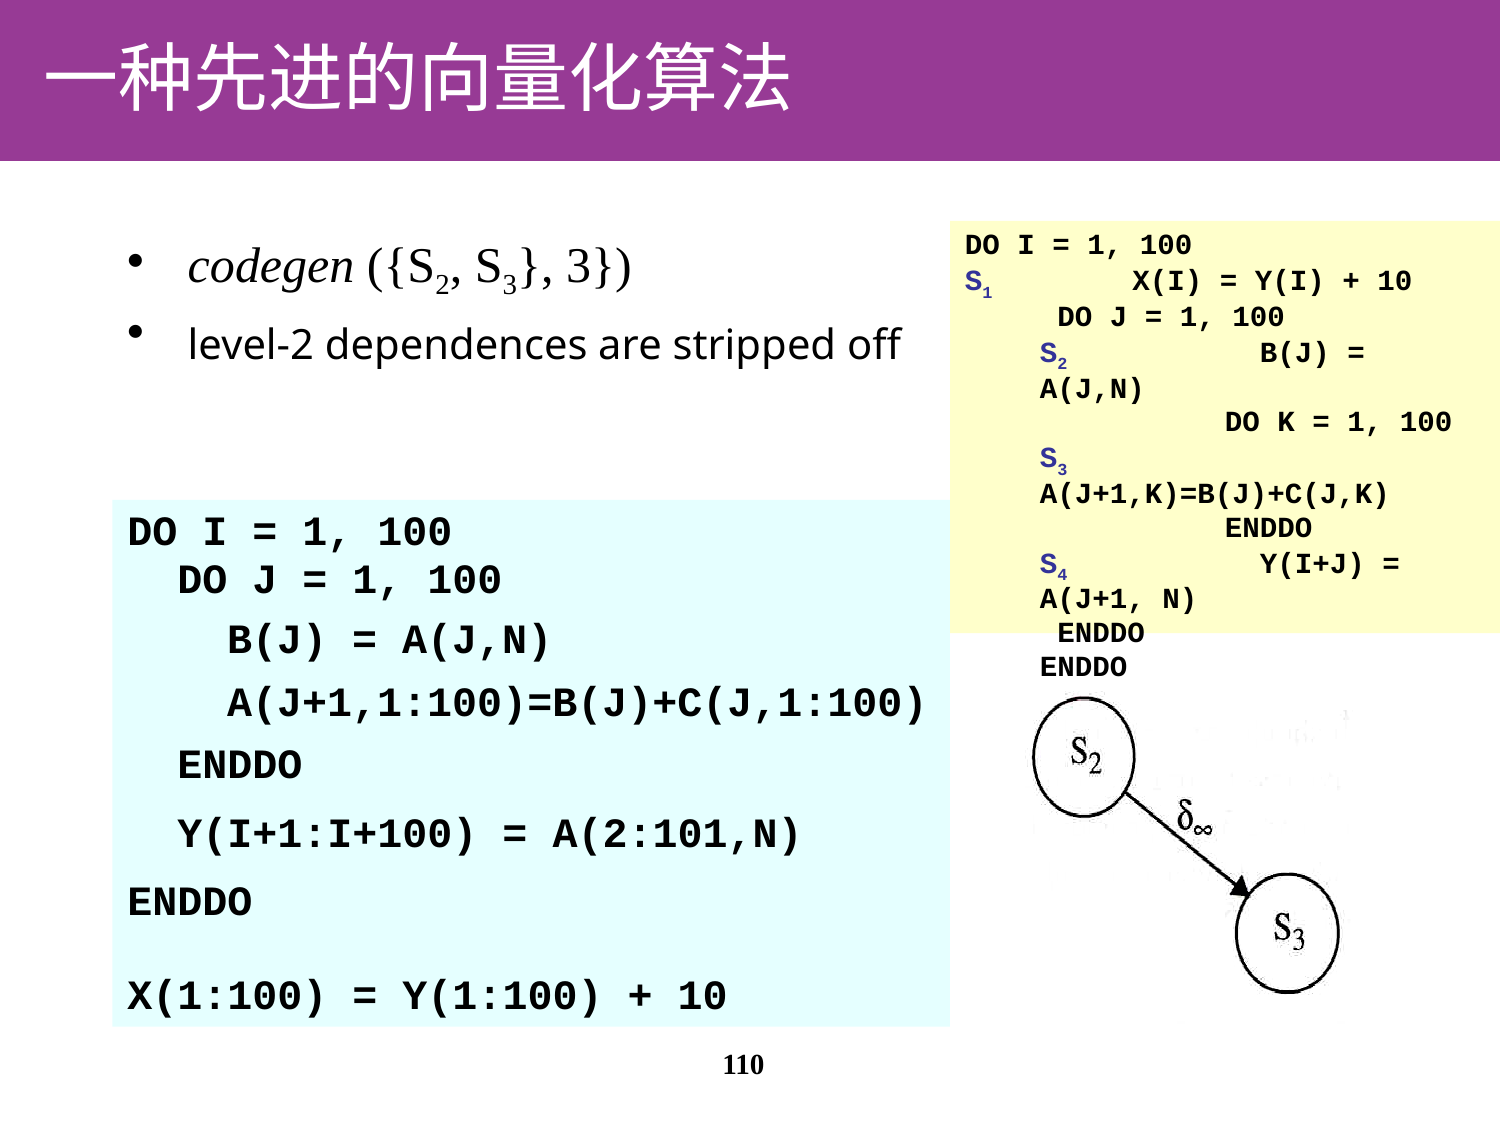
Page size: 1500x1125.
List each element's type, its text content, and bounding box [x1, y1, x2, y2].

text_box DO I = 1, 100 S1 X(I) = Y(I) + 10 DO J = 1, 100 S2 B(J) = A(J,N) DO K = 1, 100 S3 A(J+1,K)=B(J)+C(J,K) ENDDO S4 Y(I+J) = A(J+1, N) ENDDO ENDDO [950, 220, 1500, 634]
text_box DO I = 1, 100 DO J = 1, 100 B(J) = A(J,N) A(J+1,1:100)=B(J)+C(J,1:100) ENDDO Y(I+1:I+100) = A(2:101,N) ENDDO X(1:100) = Y(1:100) + 10 [112, 499, 950, 1027]
title 一种先进的向量化算法 [28, 19, 1013, 132]
picture [1024, 681, 1379, 1024]
text_box codegen ({S2, S3}, 3}) level-2 dependences are stripped off [112, 224, 927, 375]
slide_number 110 [587, 1037, 901, 1113]
